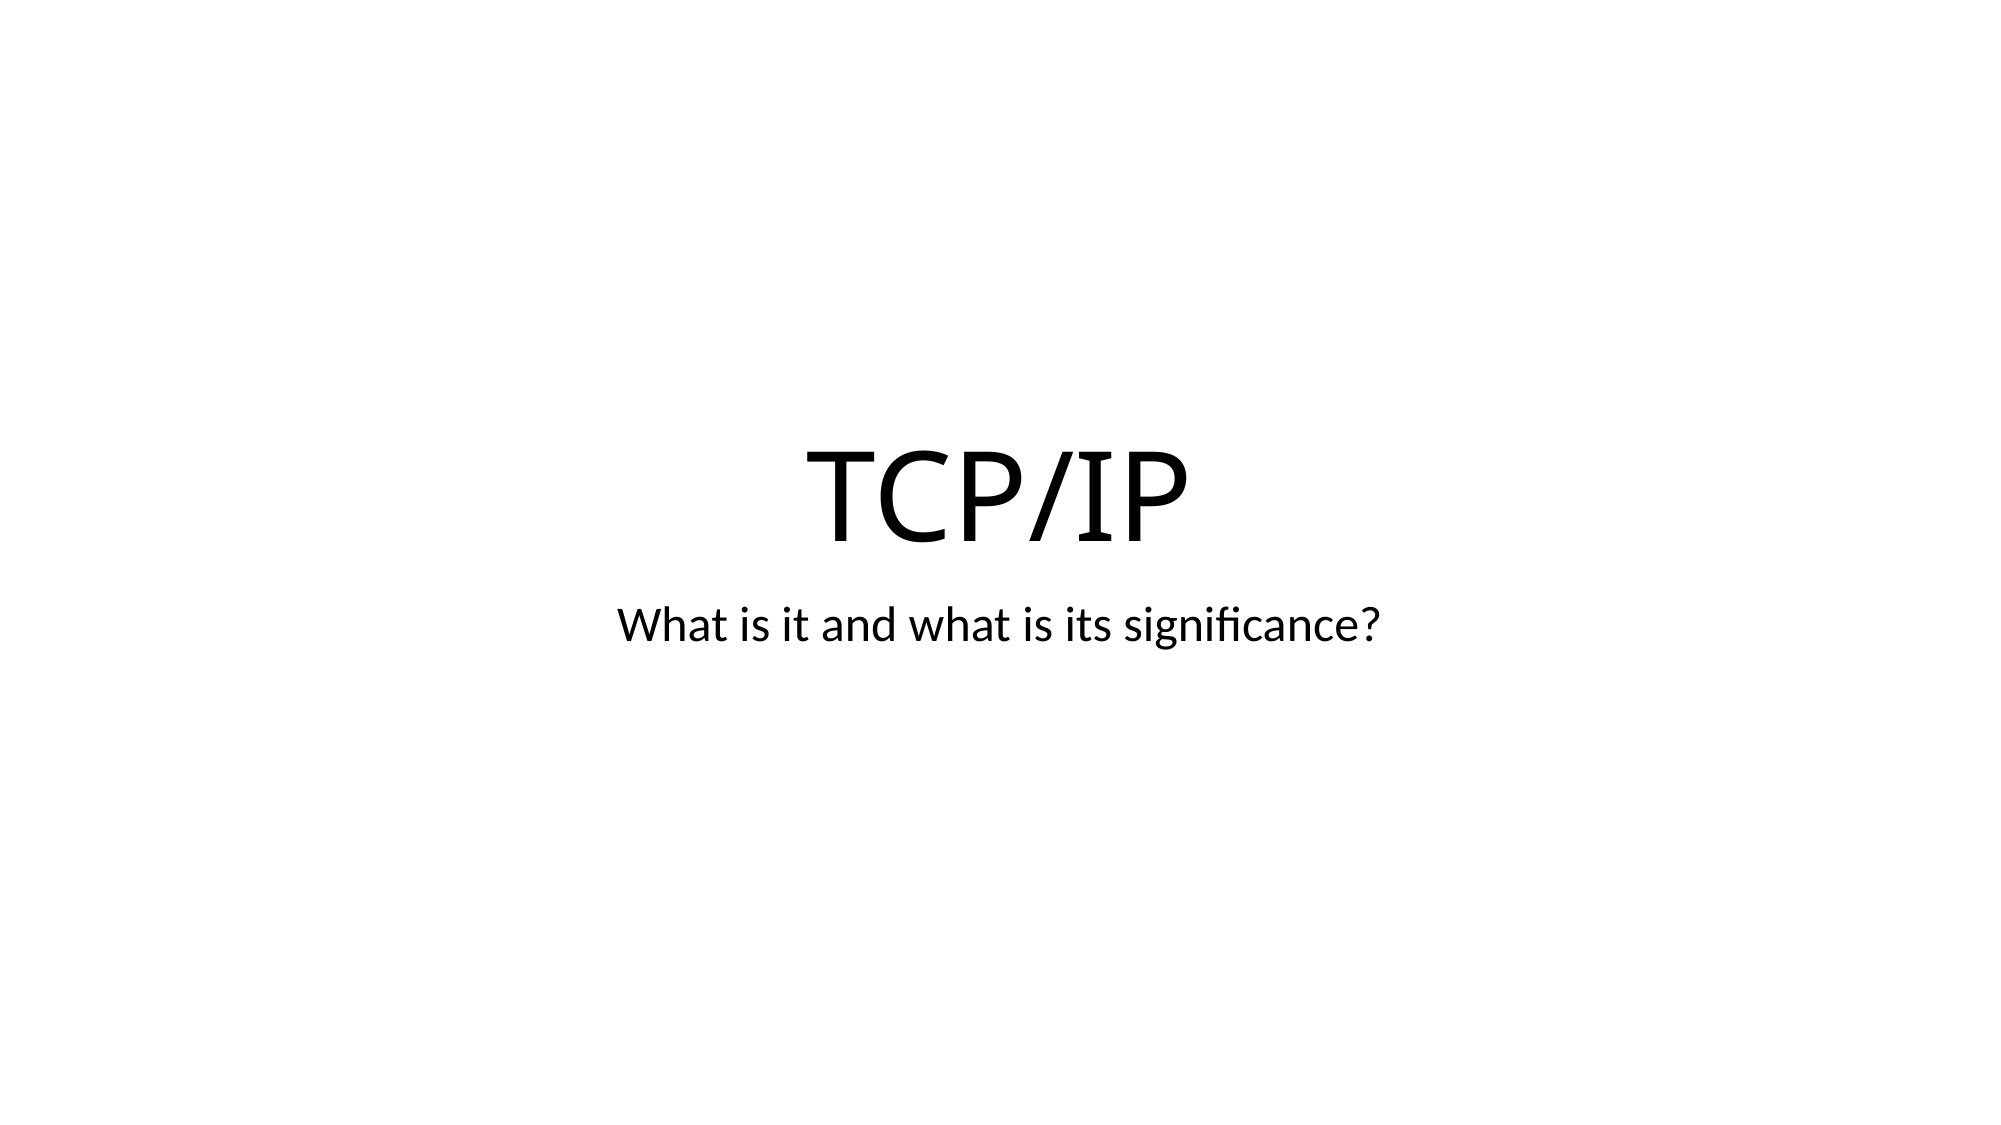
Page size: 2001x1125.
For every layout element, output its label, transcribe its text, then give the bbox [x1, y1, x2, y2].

subtitle What is it and what is its significance? [249, 590, 1750, 863]
title TCP/IP [249, 184, 1750, 576]
